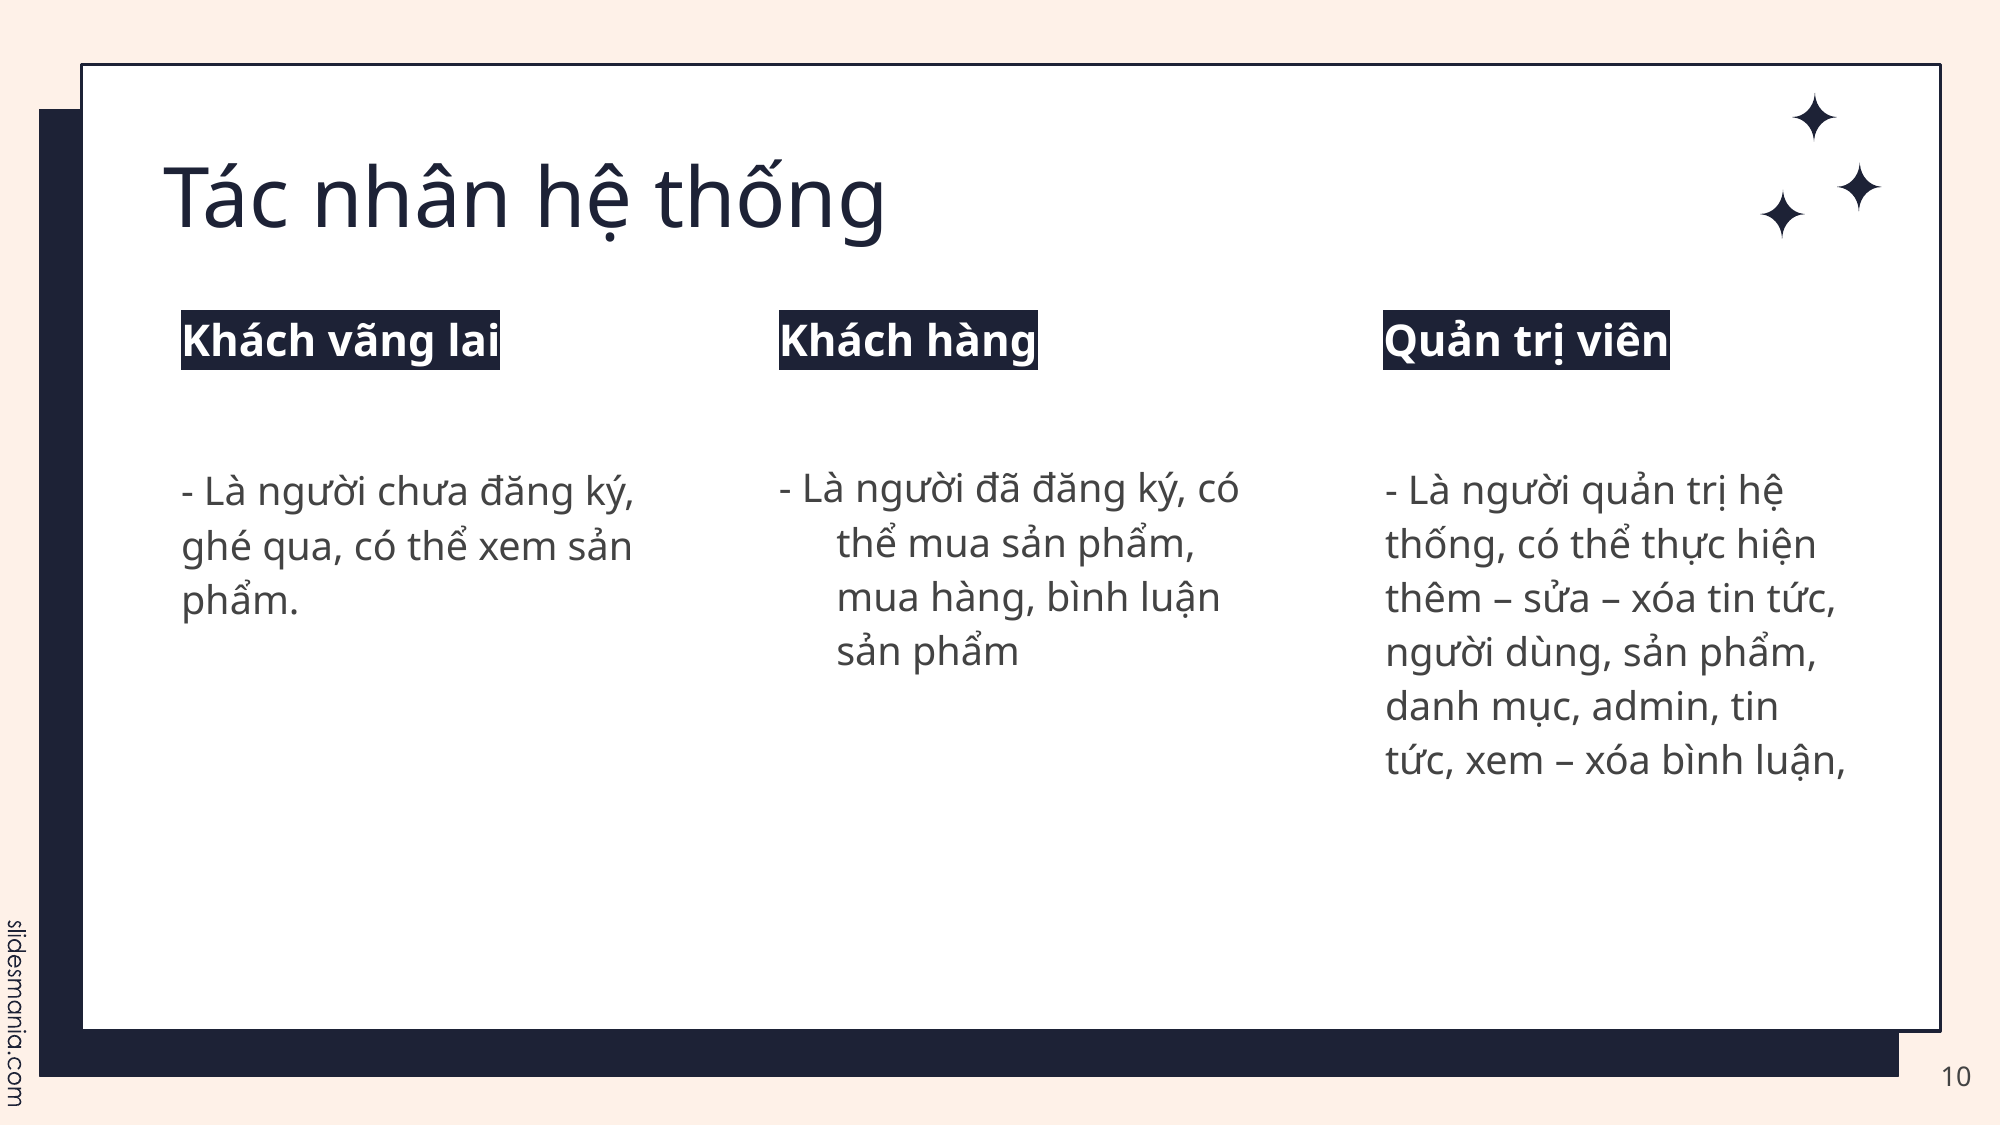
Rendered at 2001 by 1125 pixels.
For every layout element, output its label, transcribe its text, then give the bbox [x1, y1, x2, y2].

subtitle Khách vãng lai [143, 285, 680, 403]
title Tác nhân hệ thống [143, 124, 1875, 250]
text_box Khách hàng [741, 285, 1270, 403]
slide_number 10 [1871, 1038, 1992, 1125]
list - Là người chưa đăng ký, ghé qua, có thể xem sản phẩm. [143, 438, 680, 951]
list - Là người quản trị hệ thống, có thể thực hiện thêm – sửa – xóa tin tức, người dùng, sản phẩm, danh mục, admin, tin tức, xem – xóa bình luận, [1347, 438, 1875, 950]
text_box - Là người đã đăng ký, có thể mua sản phẩm, mua hàng, bình luận sản phẩm [741, 436, 1270, 949]
subtitle Quản trị viên [1345, 285, 1875, 403]
